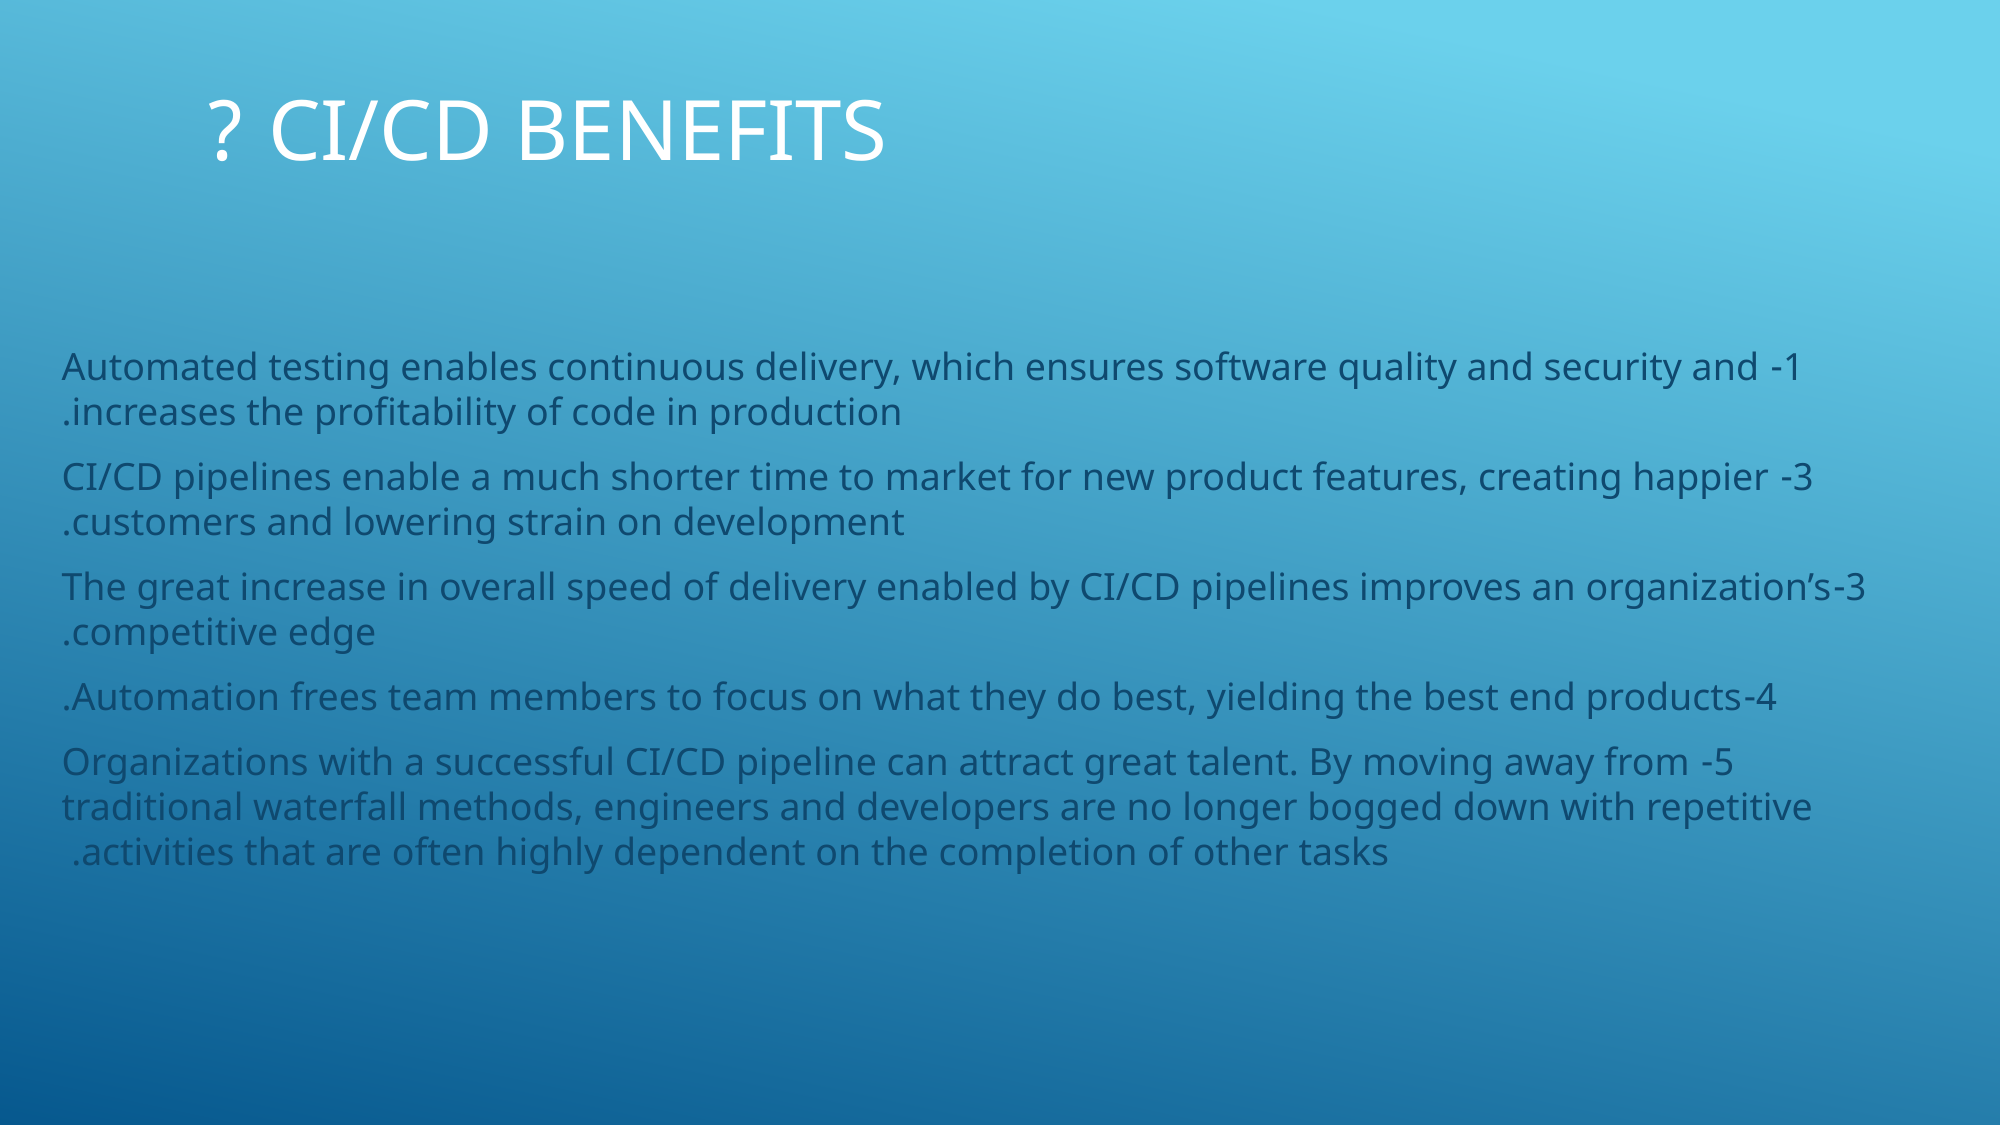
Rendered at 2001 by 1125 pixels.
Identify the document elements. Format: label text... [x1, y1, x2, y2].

title CI/CD Benefits ? [188, 26, 1638, 228]
list 1- Automated testing enables continuous delivery, which ensures software quality and security and increases the profitability of code in production. 3- CI/CD pipelines enable a much shorter time to market for new product features, creating happier customers and lowering strain on development. 3-The great increase in overall speed of delivery enabled by CI/CD pipelines improves an organization’s competitive edge. 4-Automation frees team members to focus on what they do best, yielding the best end products. 5- Organizations with a successful CI/CD pipeline can attract great talent. By moving away from traditional waterfall methods, engineers and developers are no longer bogged down with repetitive activities that are often highly dependent on the completion of other tasks. [46, 228, 1910, 988]
